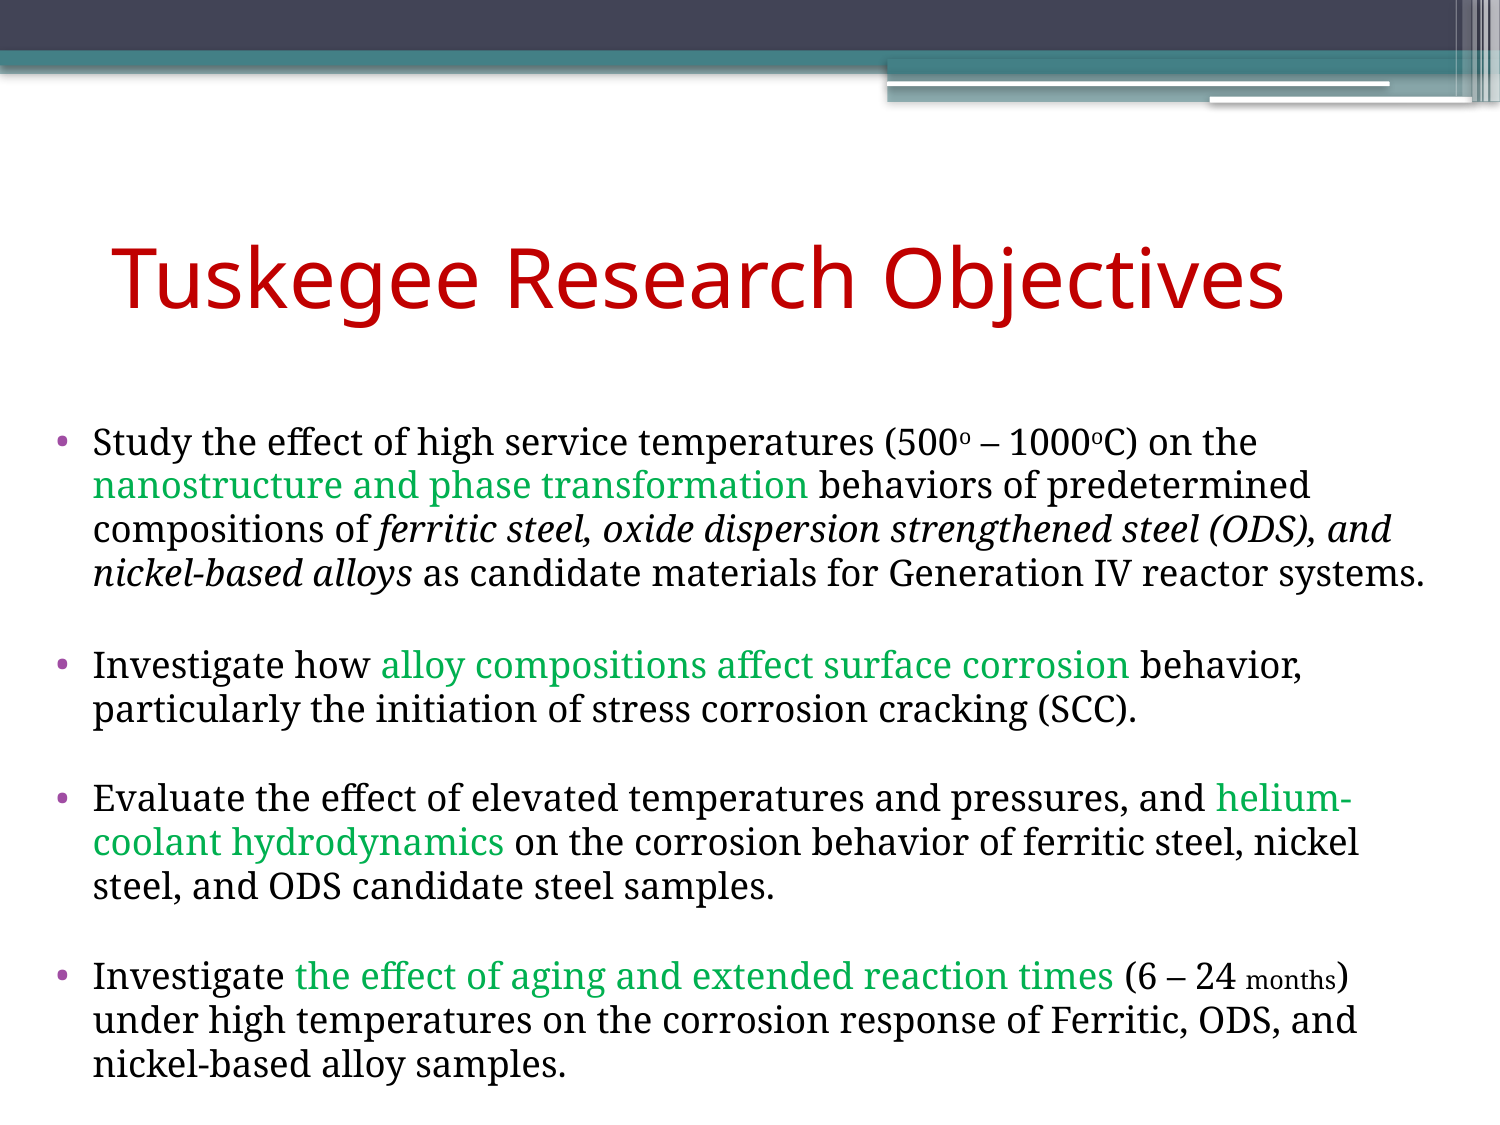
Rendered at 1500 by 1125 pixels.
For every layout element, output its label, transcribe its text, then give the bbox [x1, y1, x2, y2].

title Tuskegee Research Objectives [74, 187, 1426, 363]
list Study the effect of high service temperatures (500o – 1000oC) on the nanostructure and phase transformation behaviors of predetermined compositions of ferritic steel, oxide dispersion strengthened steel (ODS), and nickel-based alloys as candidate materials for Generation IV reactor systems. Investigate how alloy compositions affect surface corrosion behavior, particularly the initiation of stress corrosion cracking (SCC). Evaluate the effect of elevated temperatures and pressures, and helium-coolant hydrodynamics on the corrosion behavior of ferritic steel, nickel steel, and ODS candidate steel samples. Investigate the effect of aging and extended reaction times (6 – 24 months) under high temperatures on the corrosion response of Ferritic, ODS, and nickel-based alloy samples. [24, 368, 1463, 1101]
